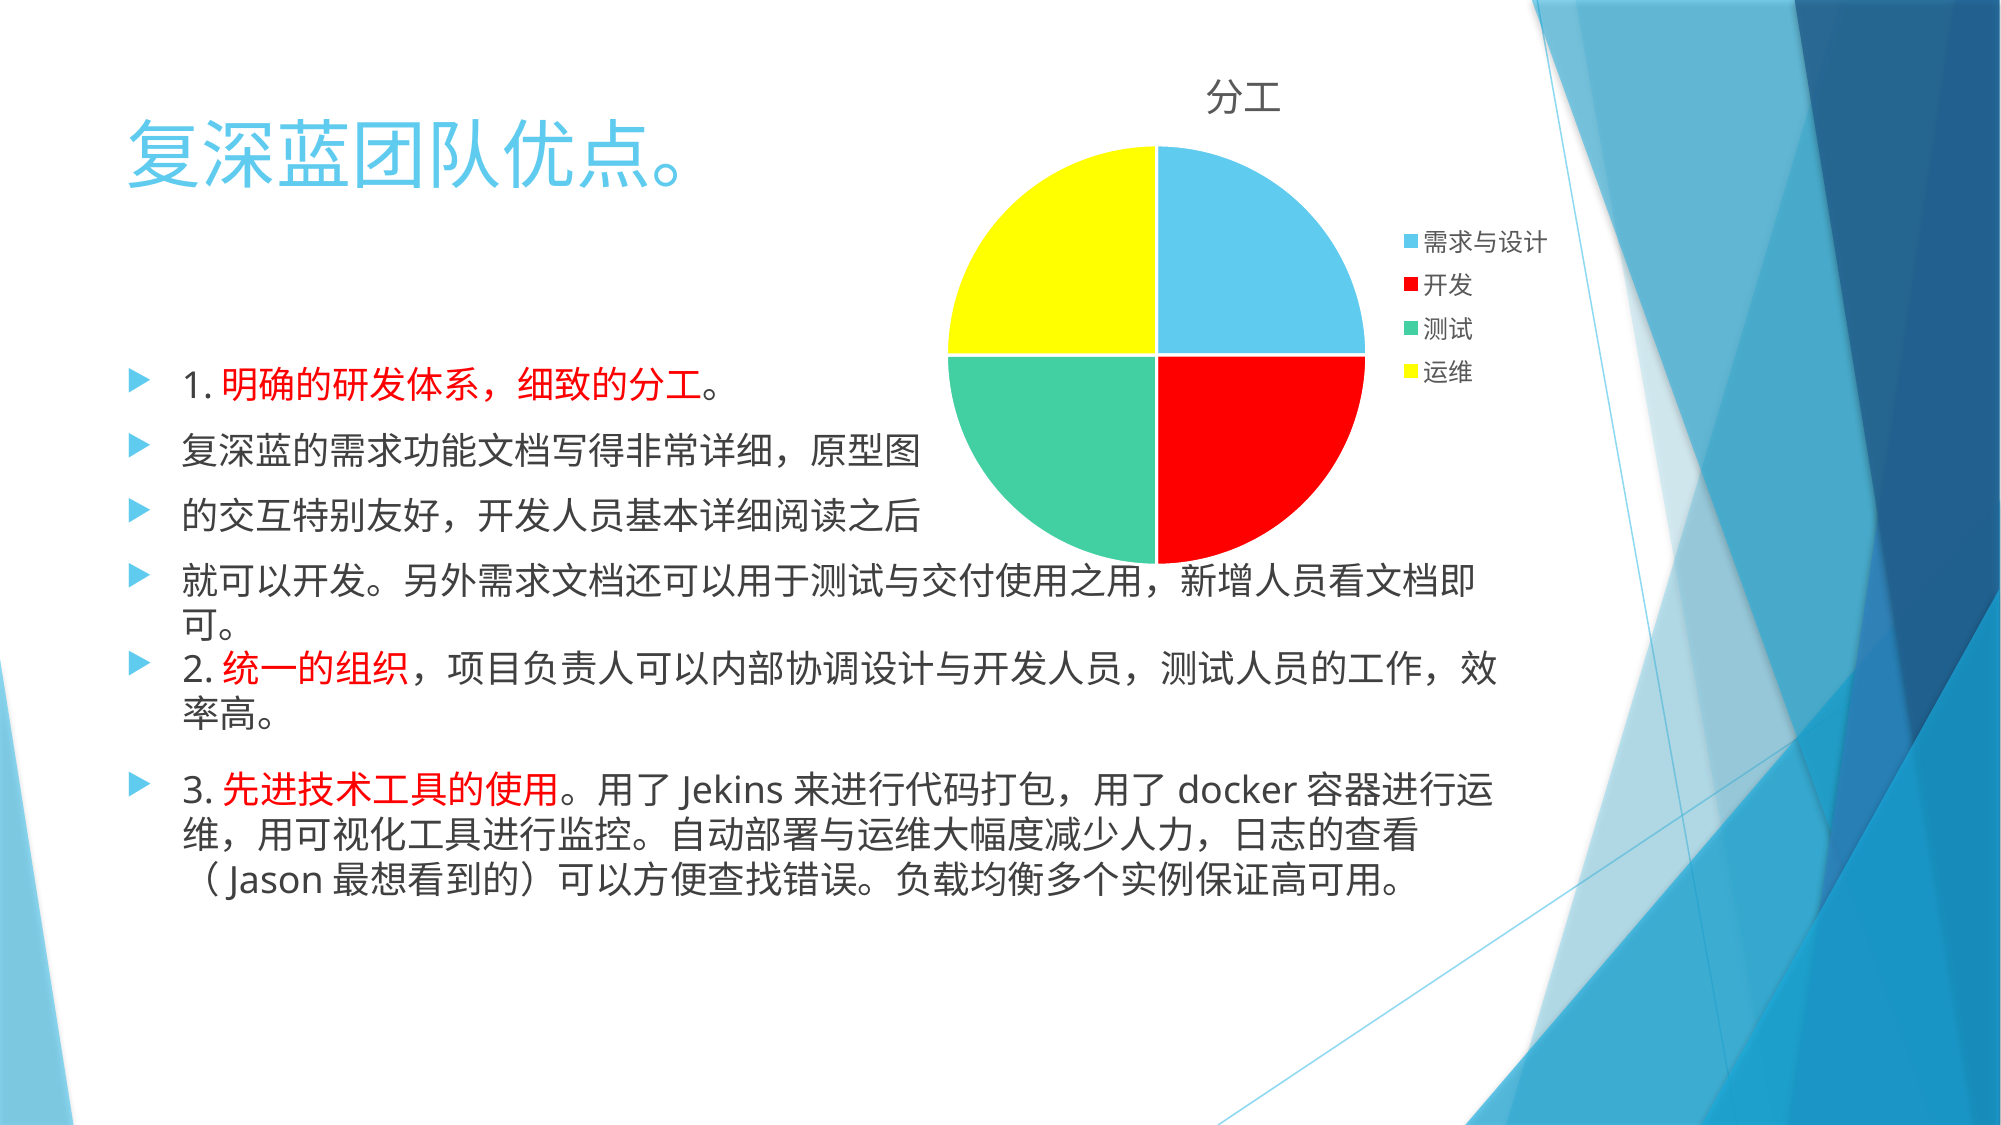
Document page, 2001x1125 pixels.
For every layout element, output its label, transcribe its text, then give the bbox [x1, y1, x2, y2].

chart [917, 35, 1571, 577]
text_box 2.统一的组织，项目负责人可以内部协调设计与开发人员，测试人员的工作，效率高。 [111, 637, 1522, 750]
list 1.明确的研发体系，细致的分工。 复深蓝的需求功能文档写得非常详细，原型图 的交互特别友好，开发人员基本详细阅读之后 就可以开发。另外需求文档还可以用于测试与交付使用之用，新增人员看文档即可。 [111, 354, 1522, 637]
title 复深蓝团队优点。 [111, 99, 912, 317]
text_box 3.先进技术工具的使用。用了Jekins来进行代码打包，用了docker容器进行运维，用可视化工具进行监控。自动部署与运维大幅度减少人力，日志的查看（Jason最想看到的）可以方便查找错误。负载均衡多个实例保证高可用。 [111, 758, 1522, 940]
